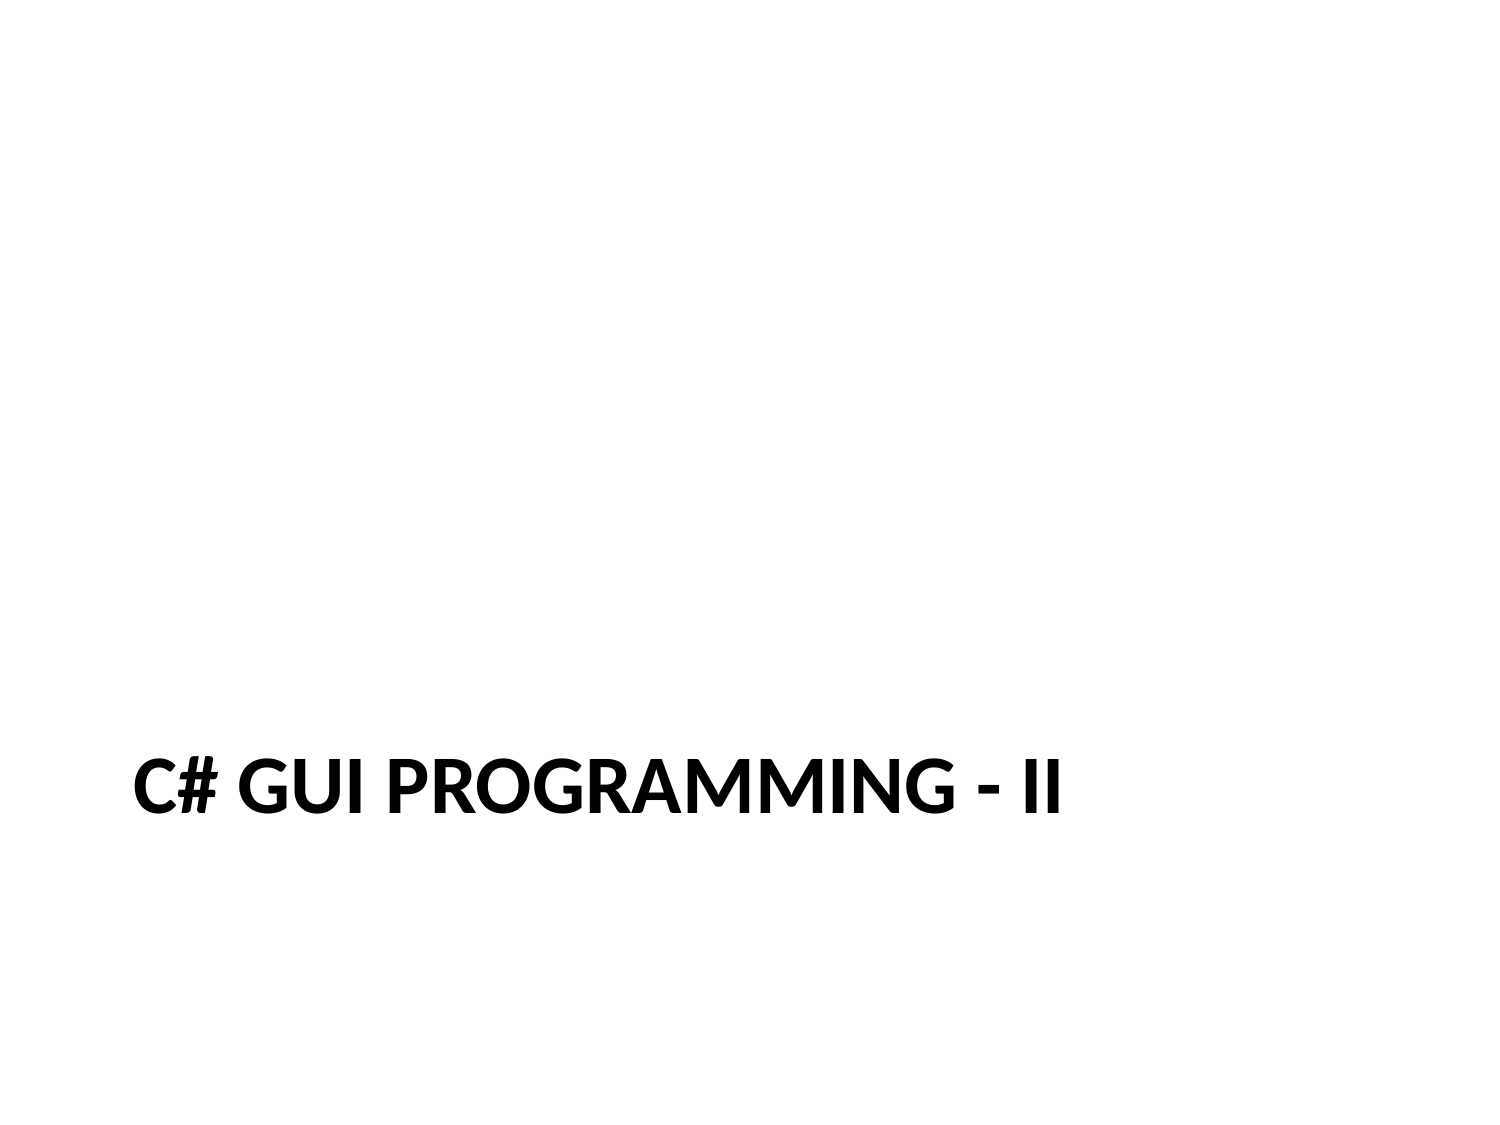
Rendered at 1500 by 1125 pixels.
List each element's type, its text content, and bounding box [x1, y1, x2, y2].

title C# GUI Programming - II [118, 722, 1394, 947]
